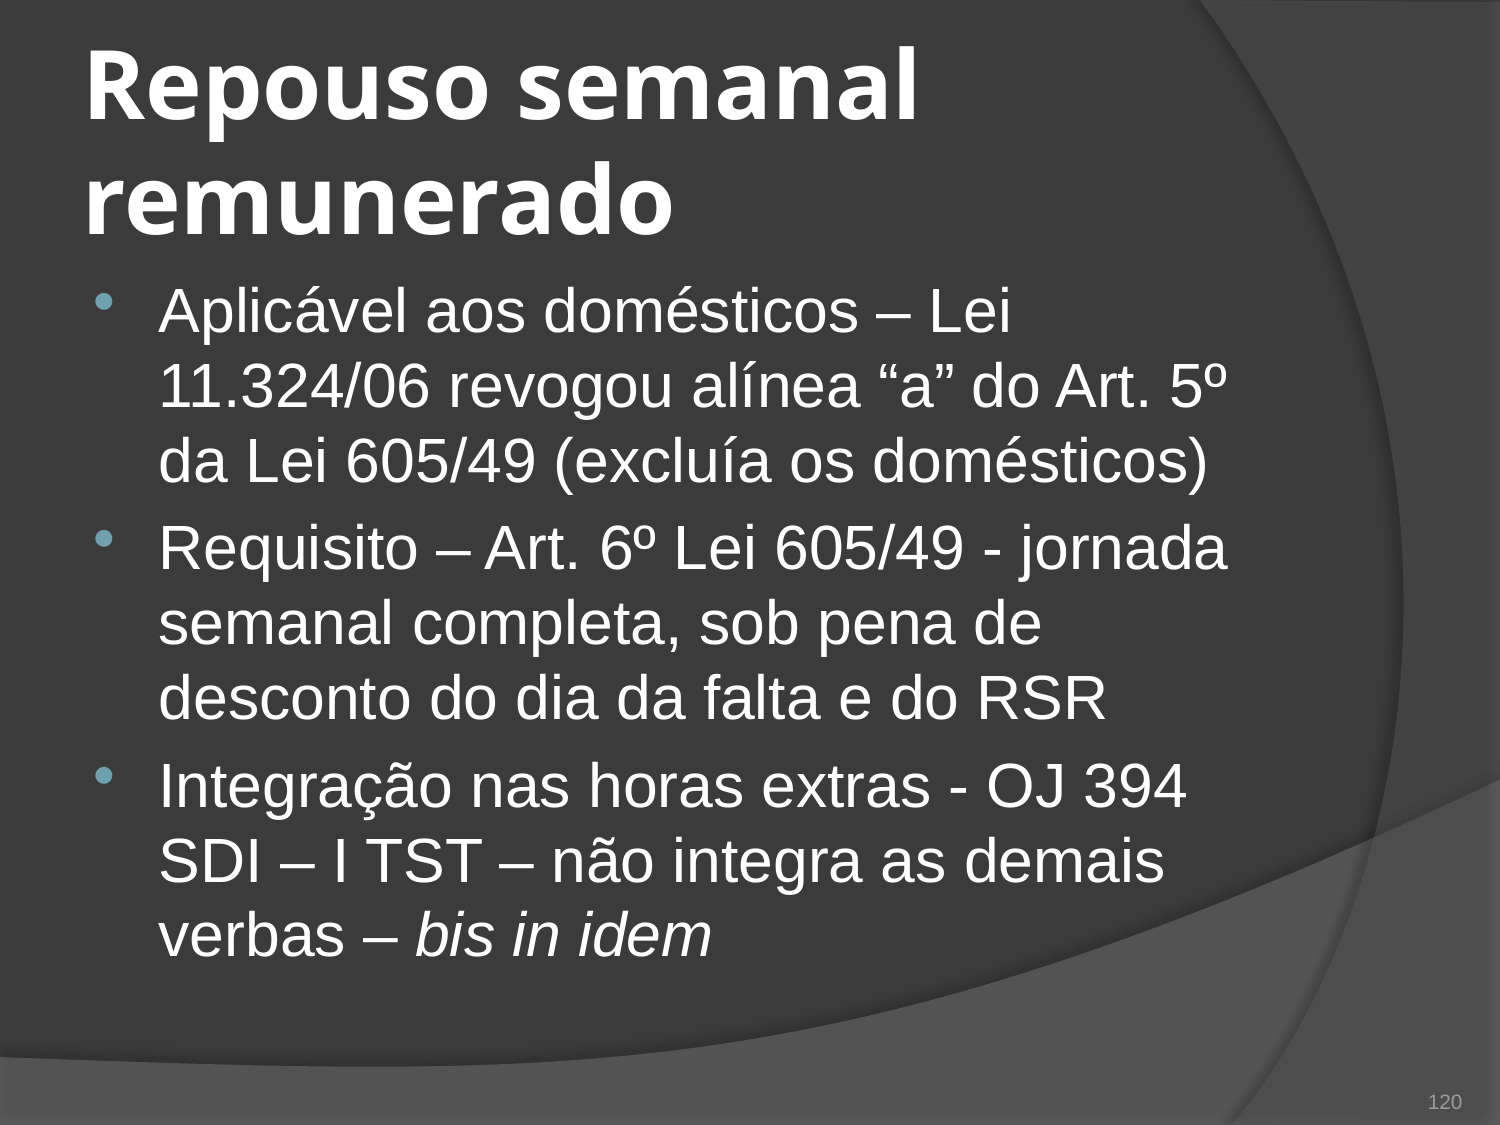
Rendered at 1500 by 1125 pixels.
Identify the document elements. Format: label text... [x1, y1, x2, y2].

slide_number 120 [1337, 1053, 1463, 1114]
list Aplicável aos domésticos – Lei 11.324/06 revogou alínea “a” do Art. 5º da Lei 605/49 (excluía os domésticos) Requisito – Art. 6º Lei 605/49 - jornada semanal completa, sob pena de desconto do dia da falta e do RSR Integração nas horas extras - OJ 394 SDI – I TST – não integra as demais verbas – bis in idem [75, 262, 1300, 1005]
title Repouso semanal remunerado [75, 45, 1300, 233]
